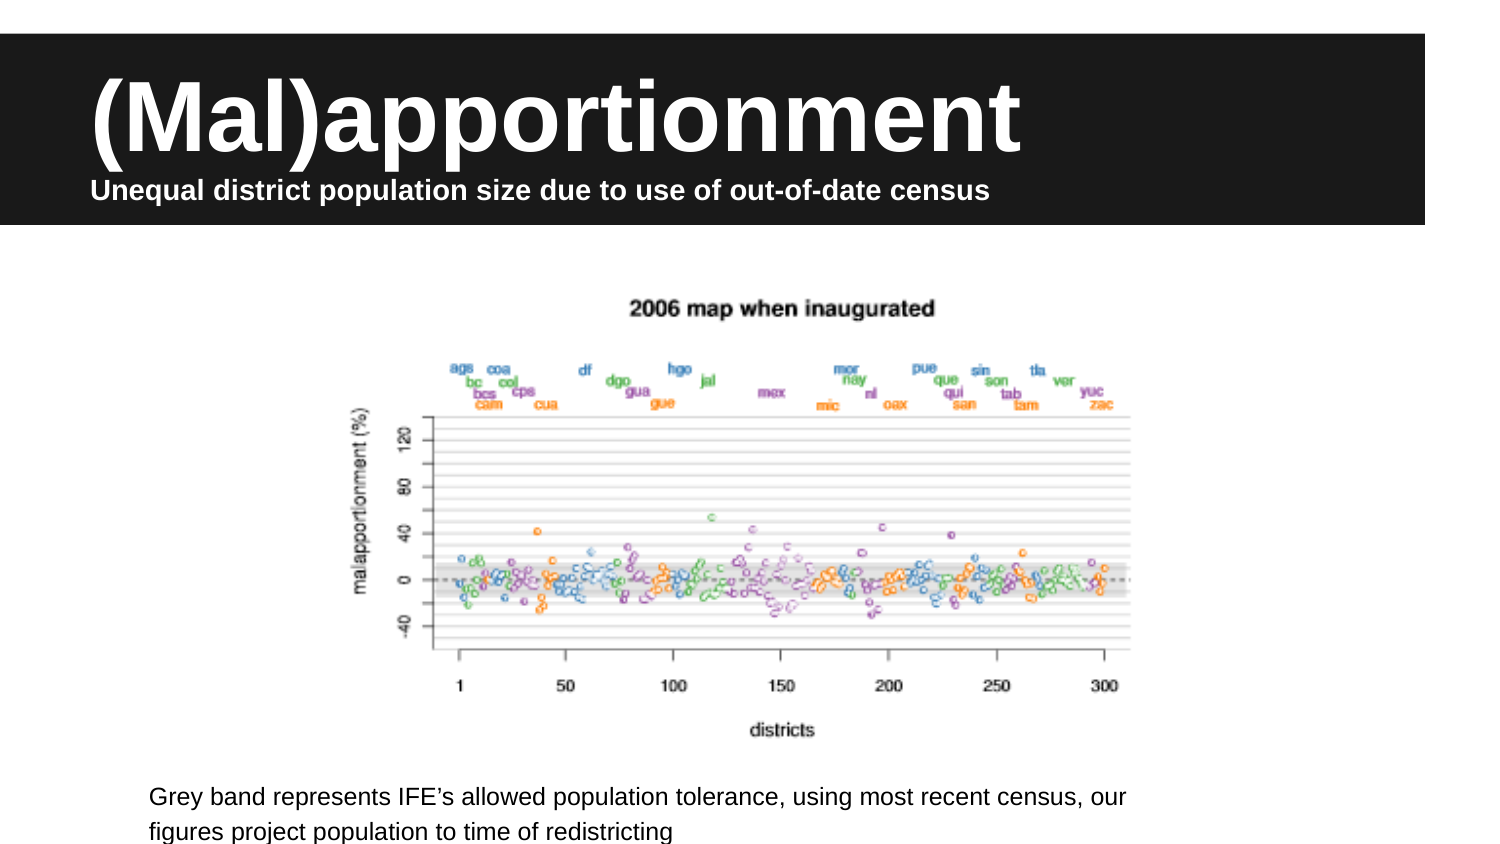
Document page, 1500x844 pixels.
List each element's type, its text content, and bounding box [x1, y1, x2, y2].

text_box Grey band represents IFE’s allowed population tolerance, using most recent census, our figures project population to time of redistricting [133, 765, 1170, 807]
title (Mal)apportionment Unequal district population size due to use of out-of-date census [75, 33, 1425, 221]
picture [270, 283, 1208, 756]
